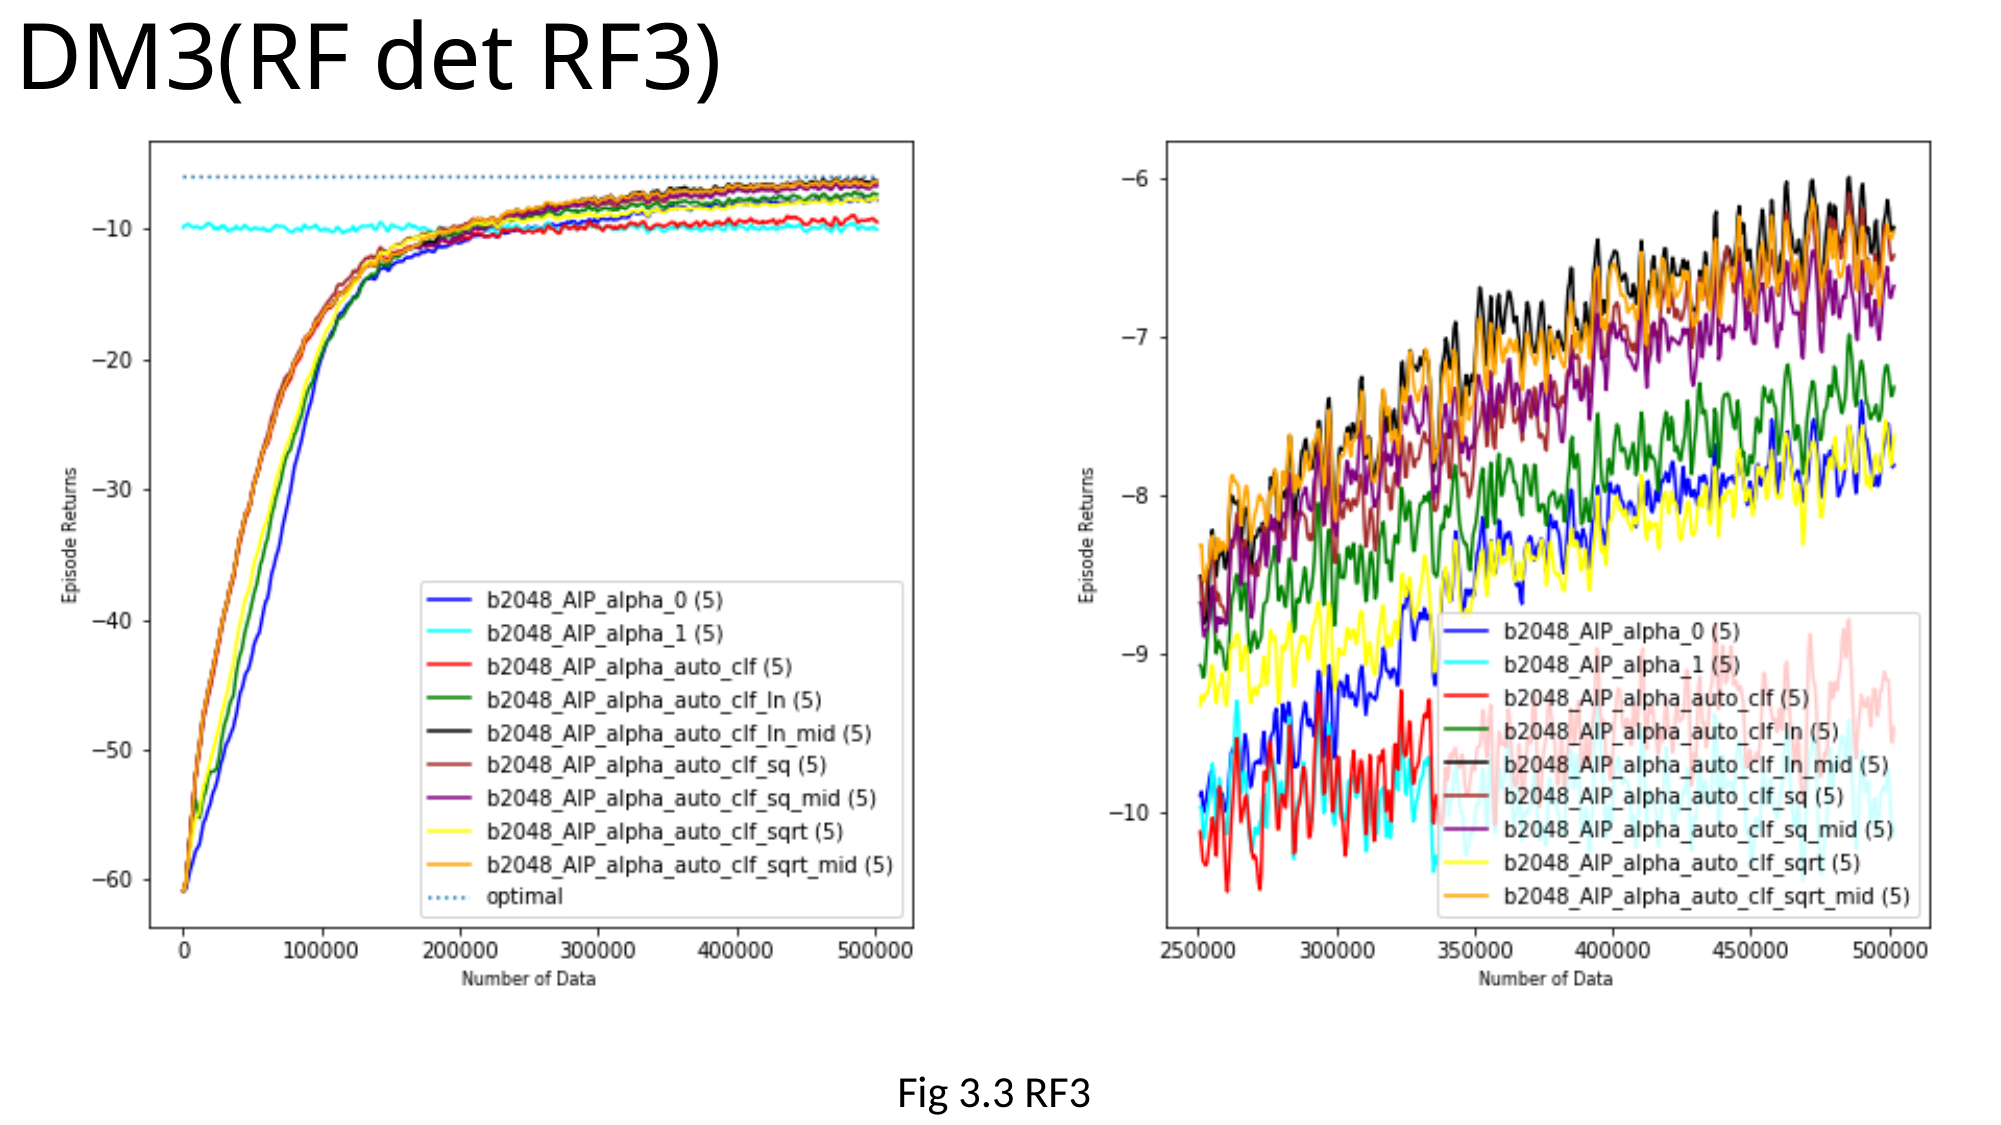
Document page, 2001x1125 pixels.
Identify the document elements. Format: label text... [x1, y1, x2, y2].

title DM3(RF det RF3) [0, 0, 1725, 169]
picture [41, 112, 942, 1013]
list Fig 3.3 RF3 [882, 1061, 1118, 1125]
picture [1058, 112, 1959, 1013]
